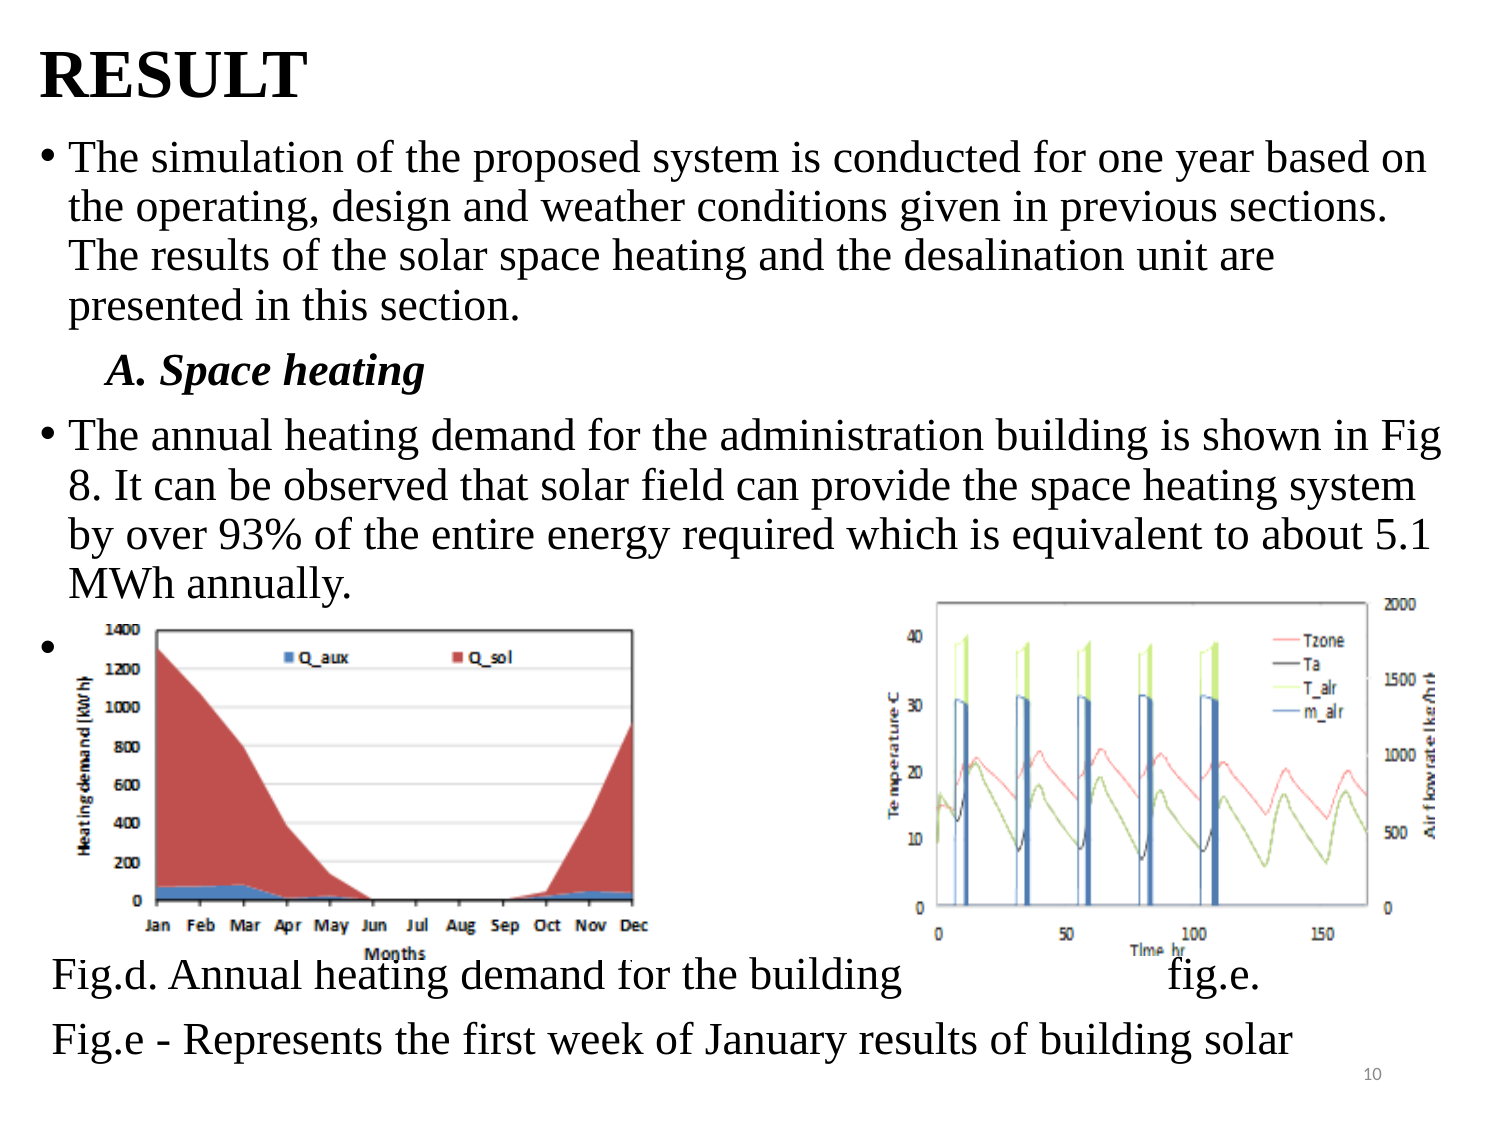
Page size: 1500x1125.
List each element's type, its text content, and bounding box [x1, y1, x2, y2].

picture [74, 624, 650, 960]
picture [887, 598, 1435, 957]
title RESULT [24, 24, 1397, 125]
list The simulation of the proposed system is conducted for one year based on the operating, design and weather conditions given in previous sections. The results of the solar space heating and the desalination unit are presented in this section. A. Space heating The annual heating demand for the administration building is shown in Fig 8. It can be observed that solar field can provide the space heating system by over 93% of the entire energy required which is equivalent to about 5.1 MWh annually. Fig.d. Annual heating demand for the building fig.e. Fig.e - Represents the first week of January results of building solar [24, 125, 1463, 1100]
